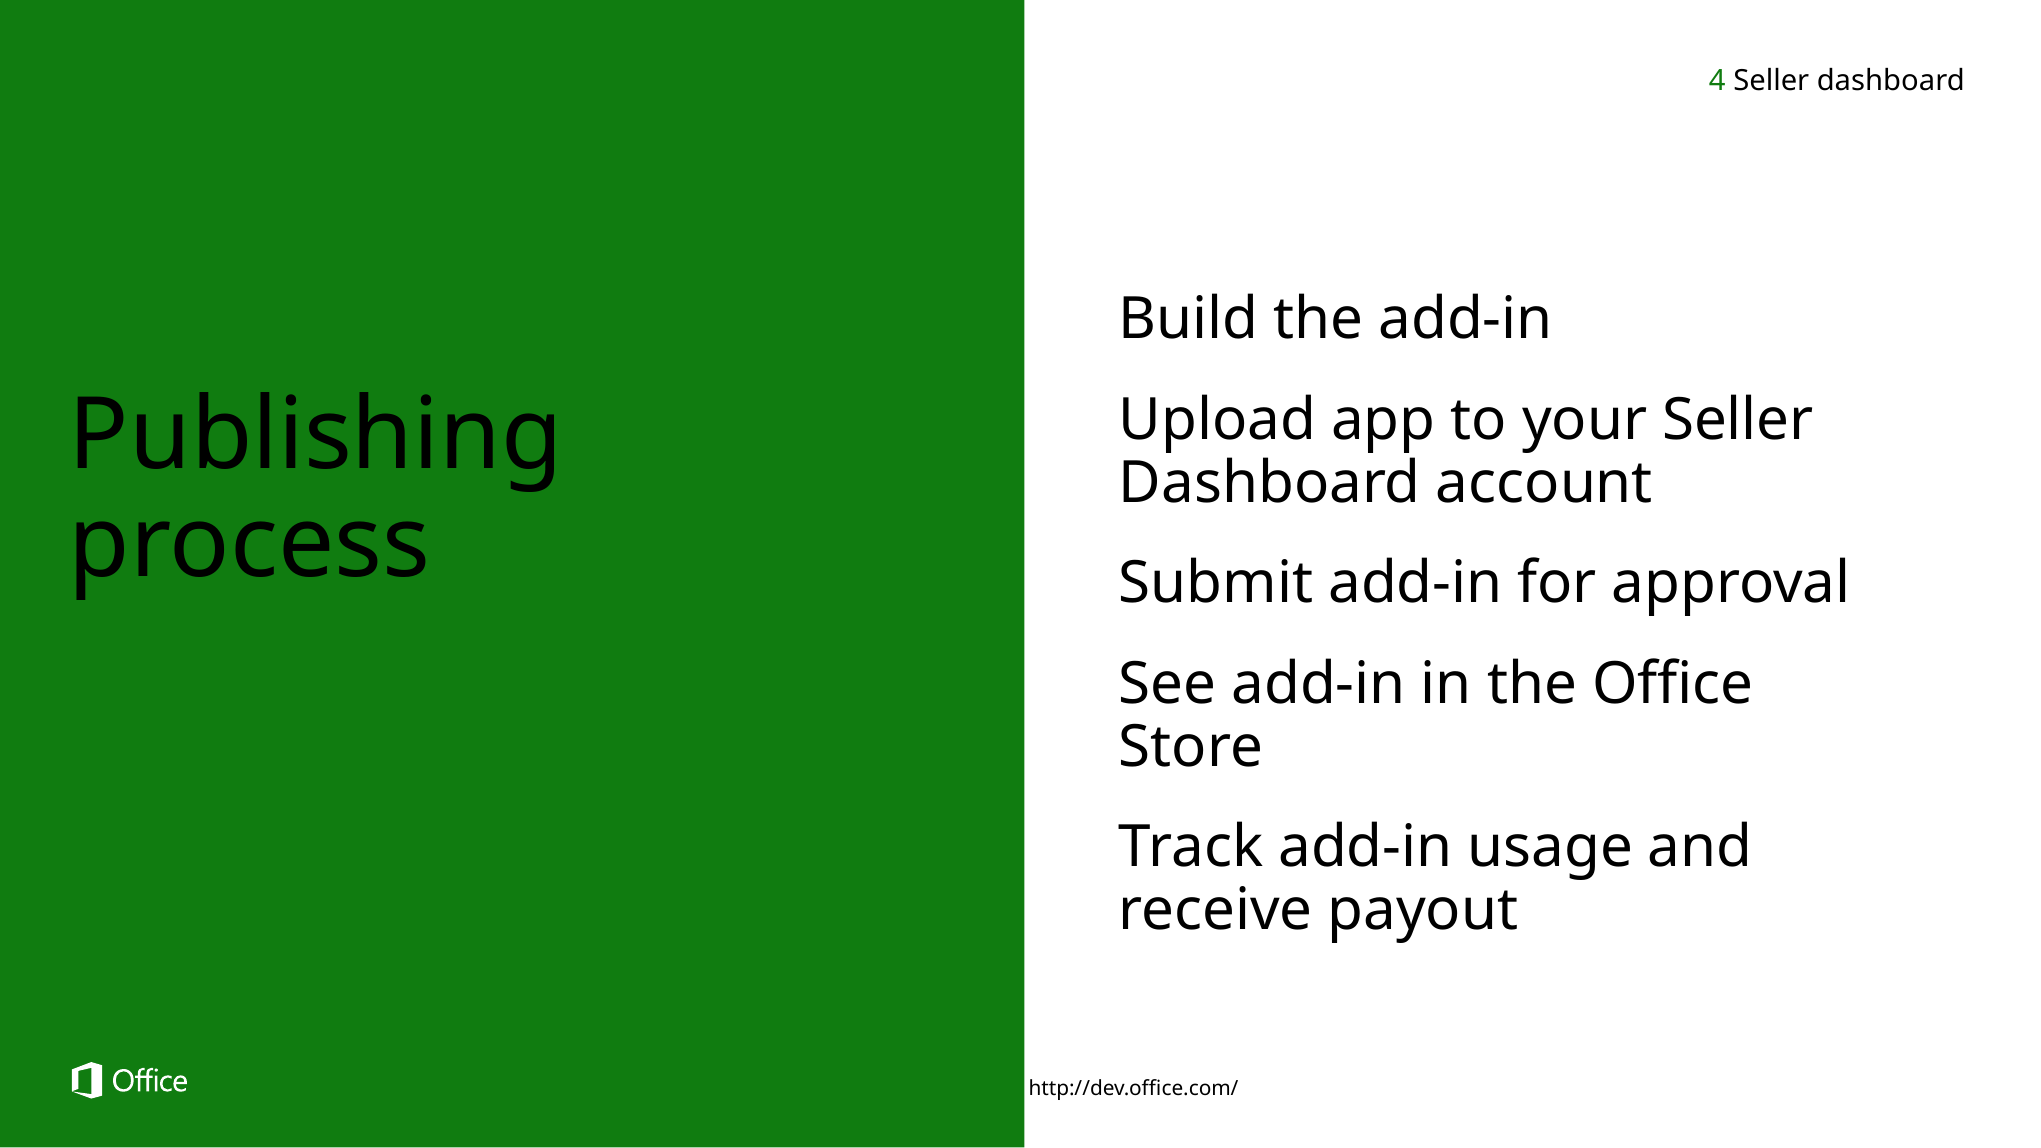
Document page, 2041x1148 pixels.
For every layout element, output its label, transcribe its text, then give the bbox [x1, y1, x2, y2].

list Build the add-in Upload app to your Seller Dashboard account Submit add-in for approval See add-in in the Office Store Track add-in usage and receive payout [1095, 273, 1880, 901]
list Publishing process [45, 367, 946, 507]
footer 4 Seller dashboard [1306, 48, 1996, 110]
